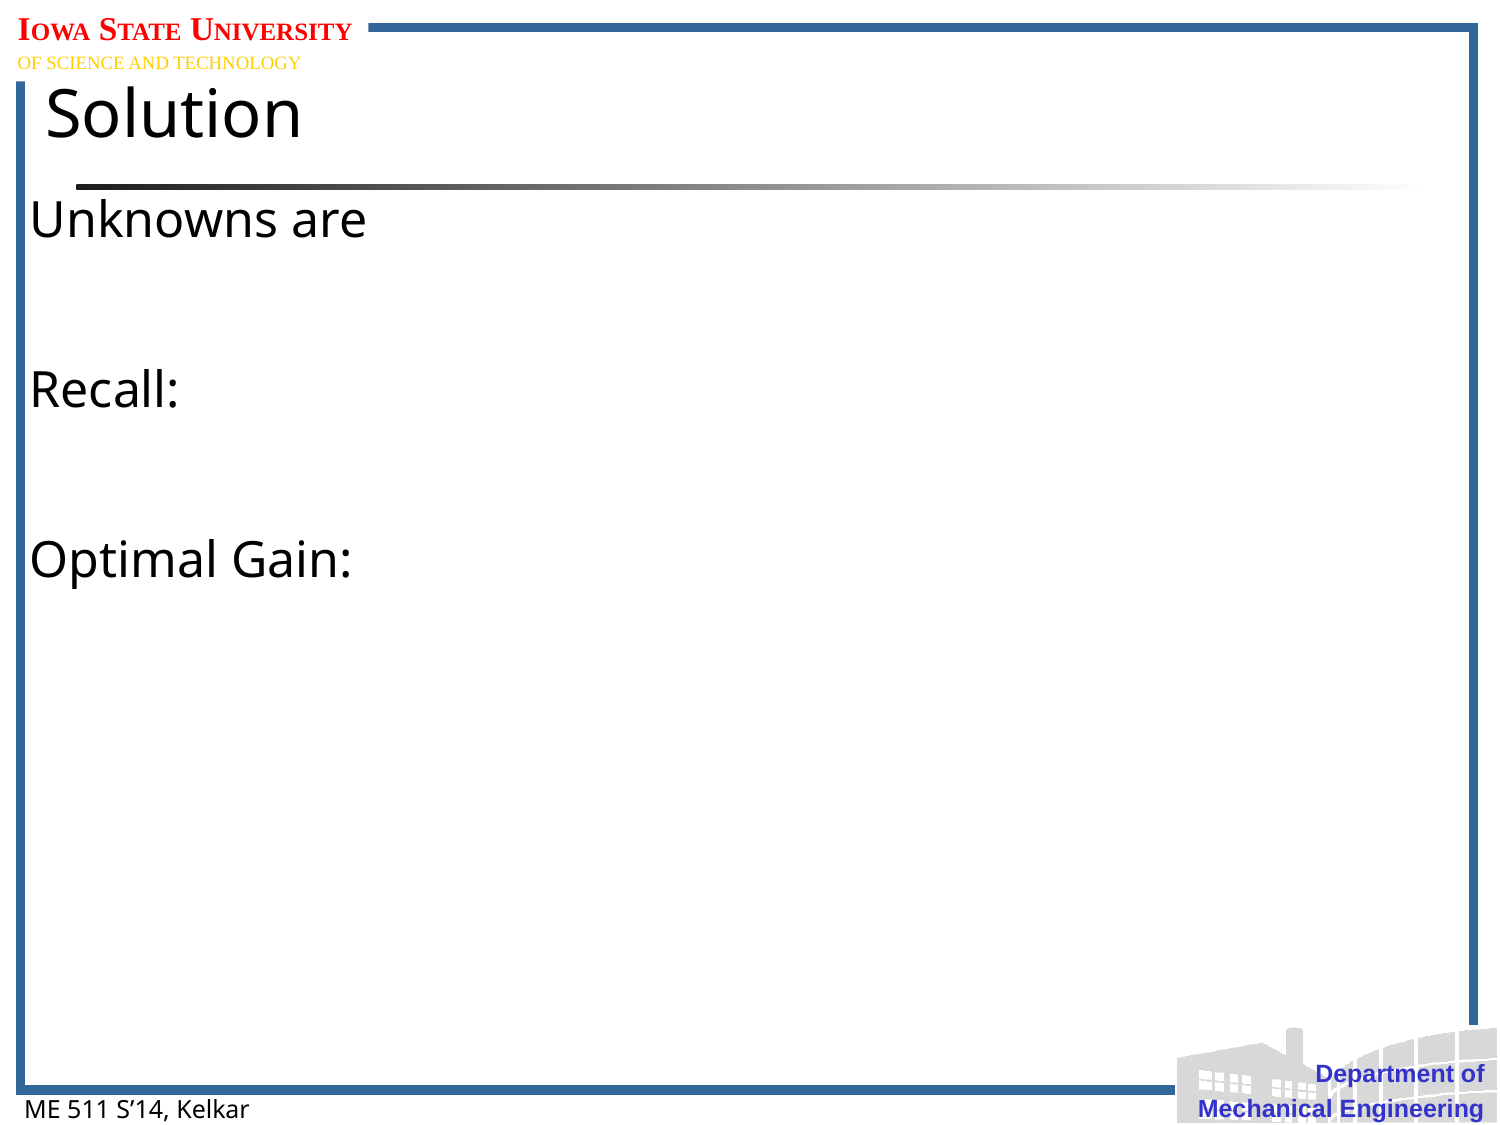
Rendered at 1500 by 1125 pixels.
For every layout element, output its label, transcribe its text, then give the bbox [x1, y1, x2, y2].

title Solution [44, 77, 1466, 187]
